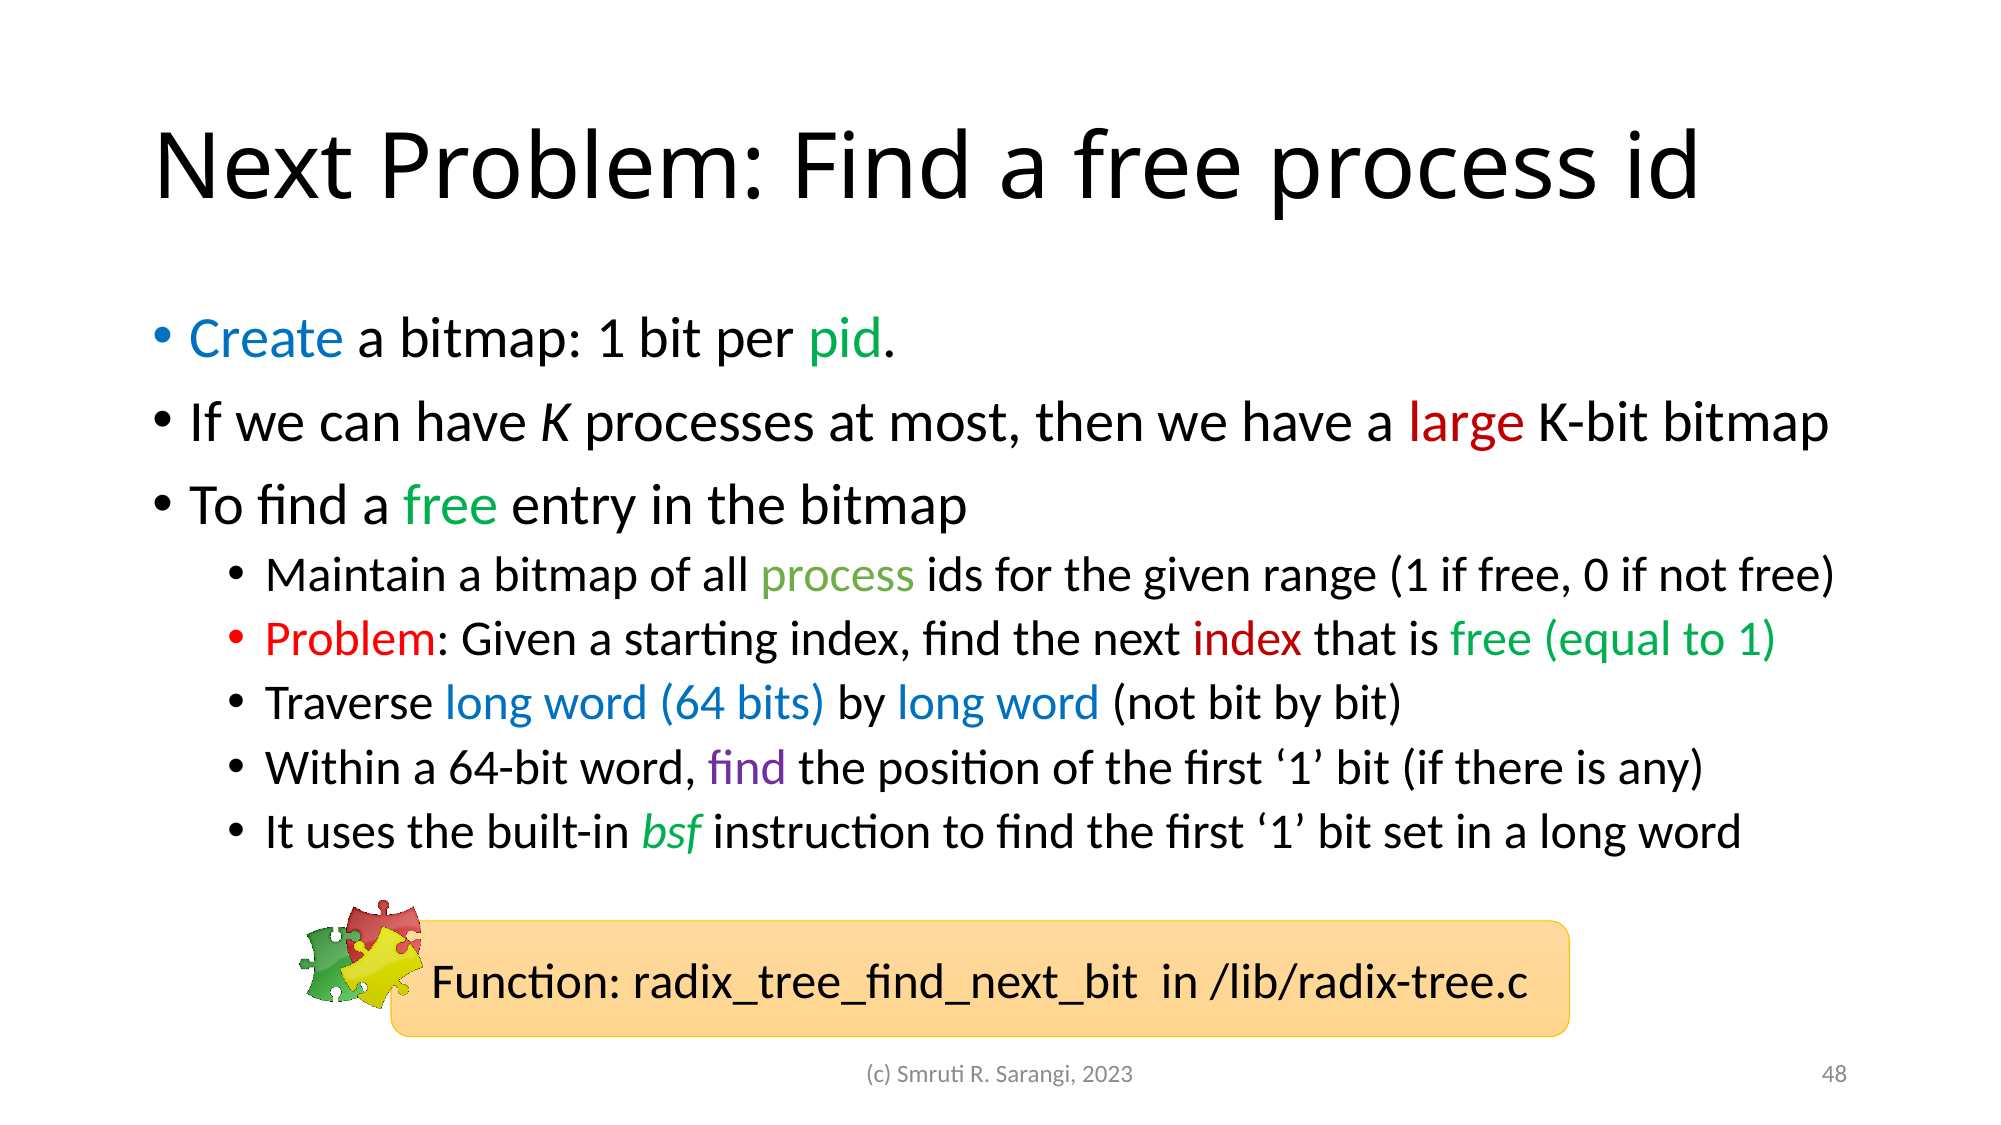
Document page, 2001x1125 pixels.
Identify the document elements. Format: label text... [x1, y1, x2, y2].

slide_number 48 [1412, 1042, 1863, 1103]
list Create a bitmap: 1 bit per pid. If we can have K processes at most, then we have a large K-bit bitmap To find a free entry in the bitmap Maintain a bitmap of all process ids for the given range (1 if free, 0 if not free) Problem: Given a starting index, find the next index that is free (equal to 1) Traverse long word (64 bits) by long word (not bit by bit) Within a 64-bit word, find the position of the first ‘1’ bit (if there is any) It uses the built-in bsf instruction to find the first ‘1’ bit set in a long word [137, 299, 1938, 893]
title Next Problem: Find a free process id [137, 59, 1863, 278]
footer (c) Smruti R. Sarangi, 2023 [662, 1042, 1338, 1103]
text_box Function: radix_tree_find_next_bit in /lib/radix-tree.c [390, 920, 1570, 1038]
picture [298, 898, 423, 1009]
